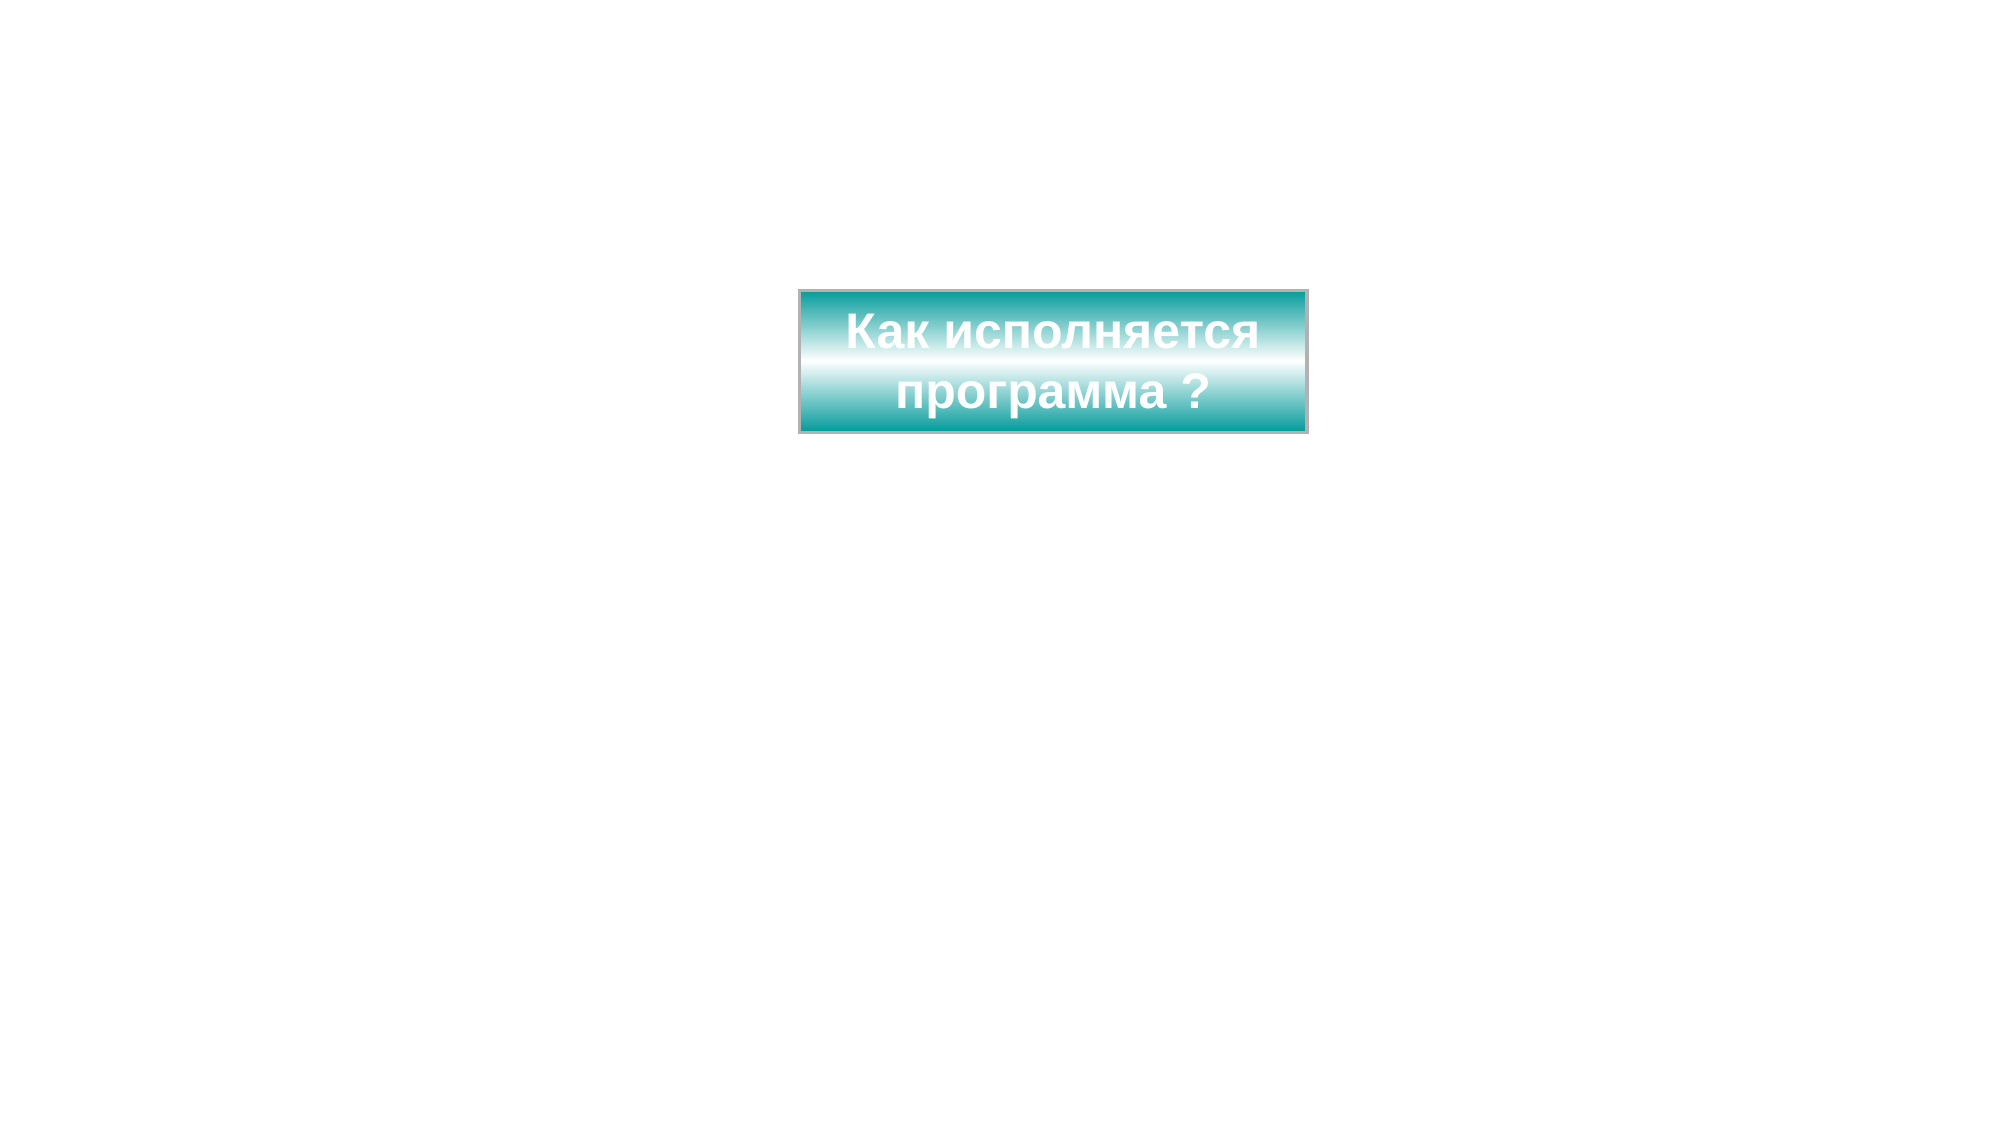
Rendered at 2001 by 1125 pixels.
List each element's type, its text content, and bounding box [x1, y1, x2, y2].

text_box Как исполняется программа ? [799, 290, 1307, 433]
